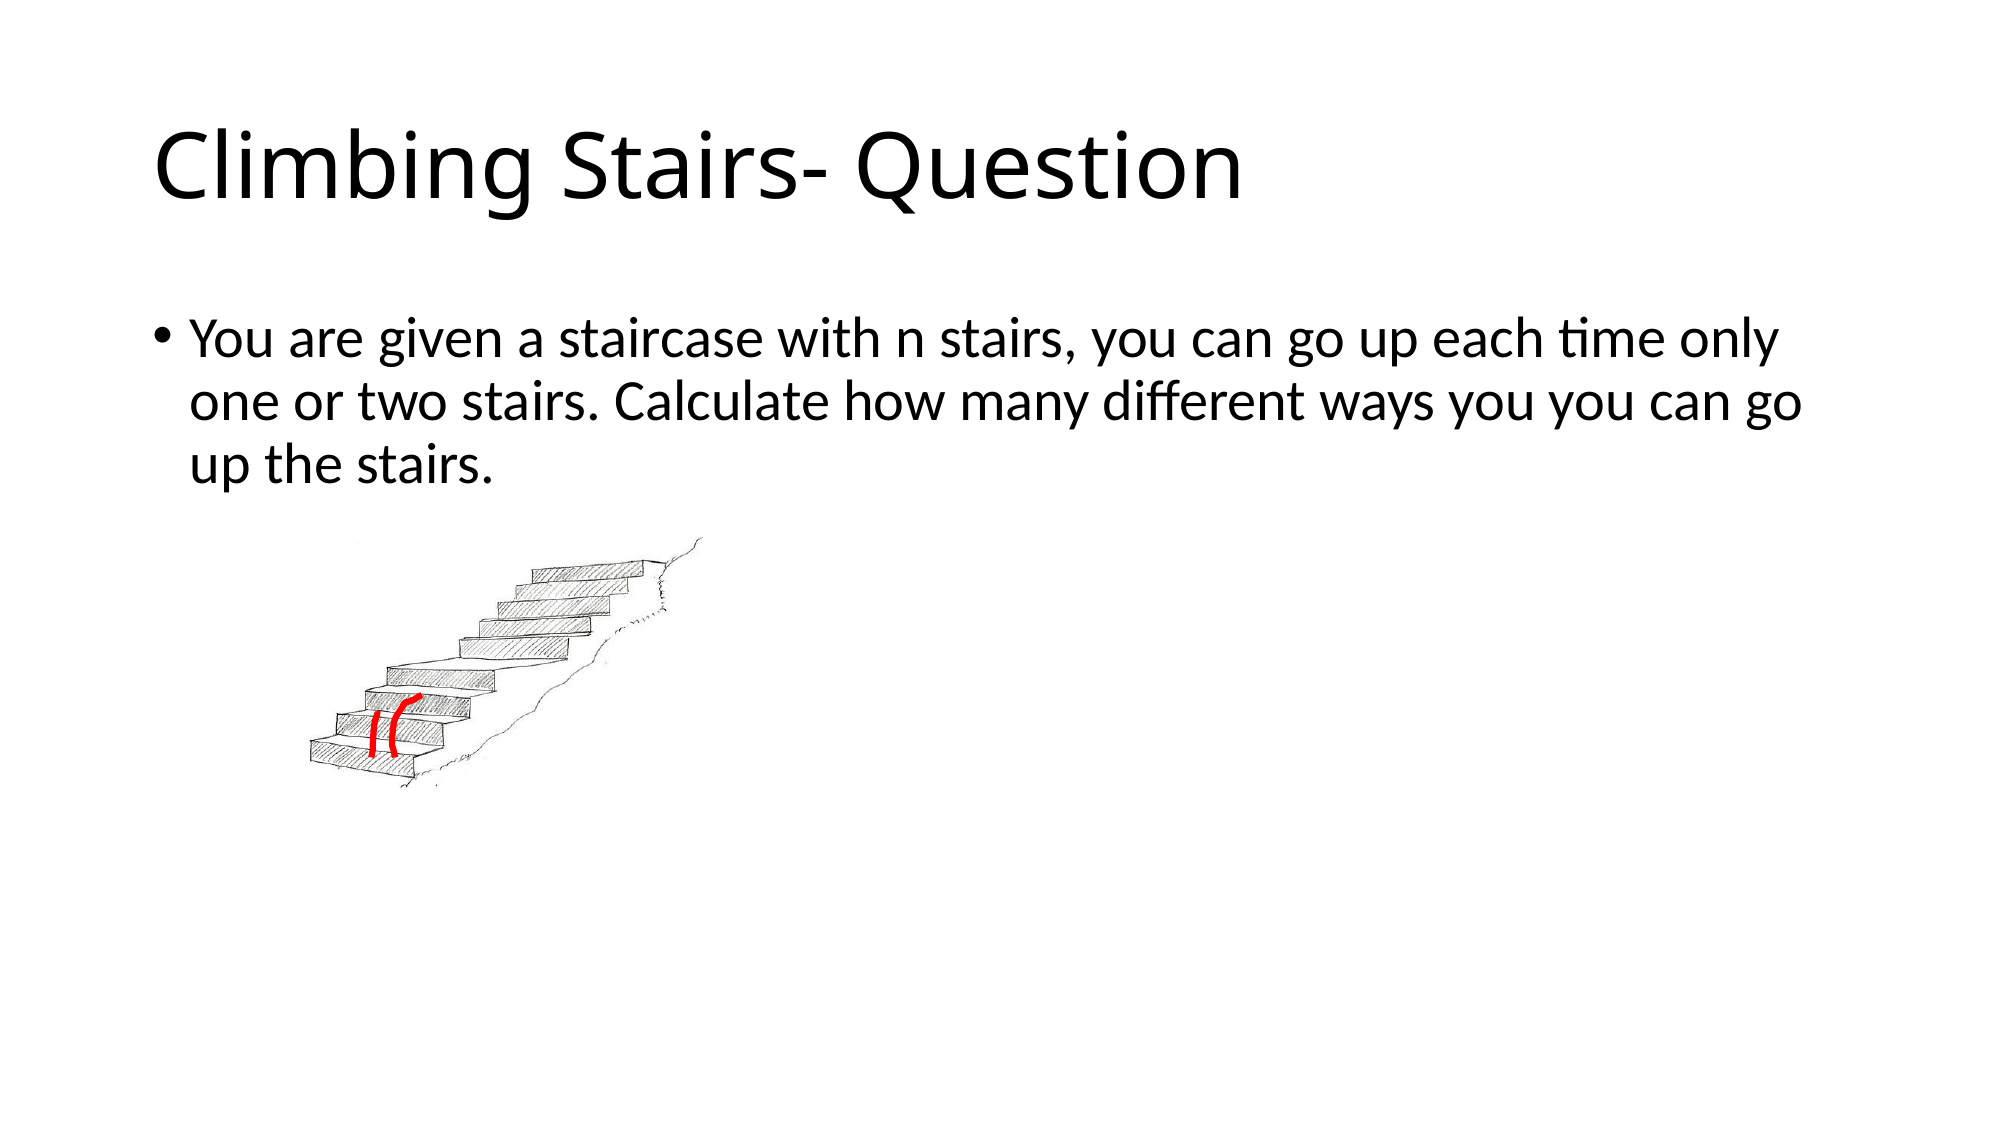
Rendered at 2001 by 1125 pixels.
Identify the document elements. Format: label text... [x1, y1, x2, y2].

picture [290, 524, 703, 788]
title Climbing Stairs- Question [137, 59, 1863, 278]
list You are given a staircase with n stairs, you can go up each time only one or two stairs. Calculate how many different ways you you can go up the stairs. [137, 299, 1863, 1014]
